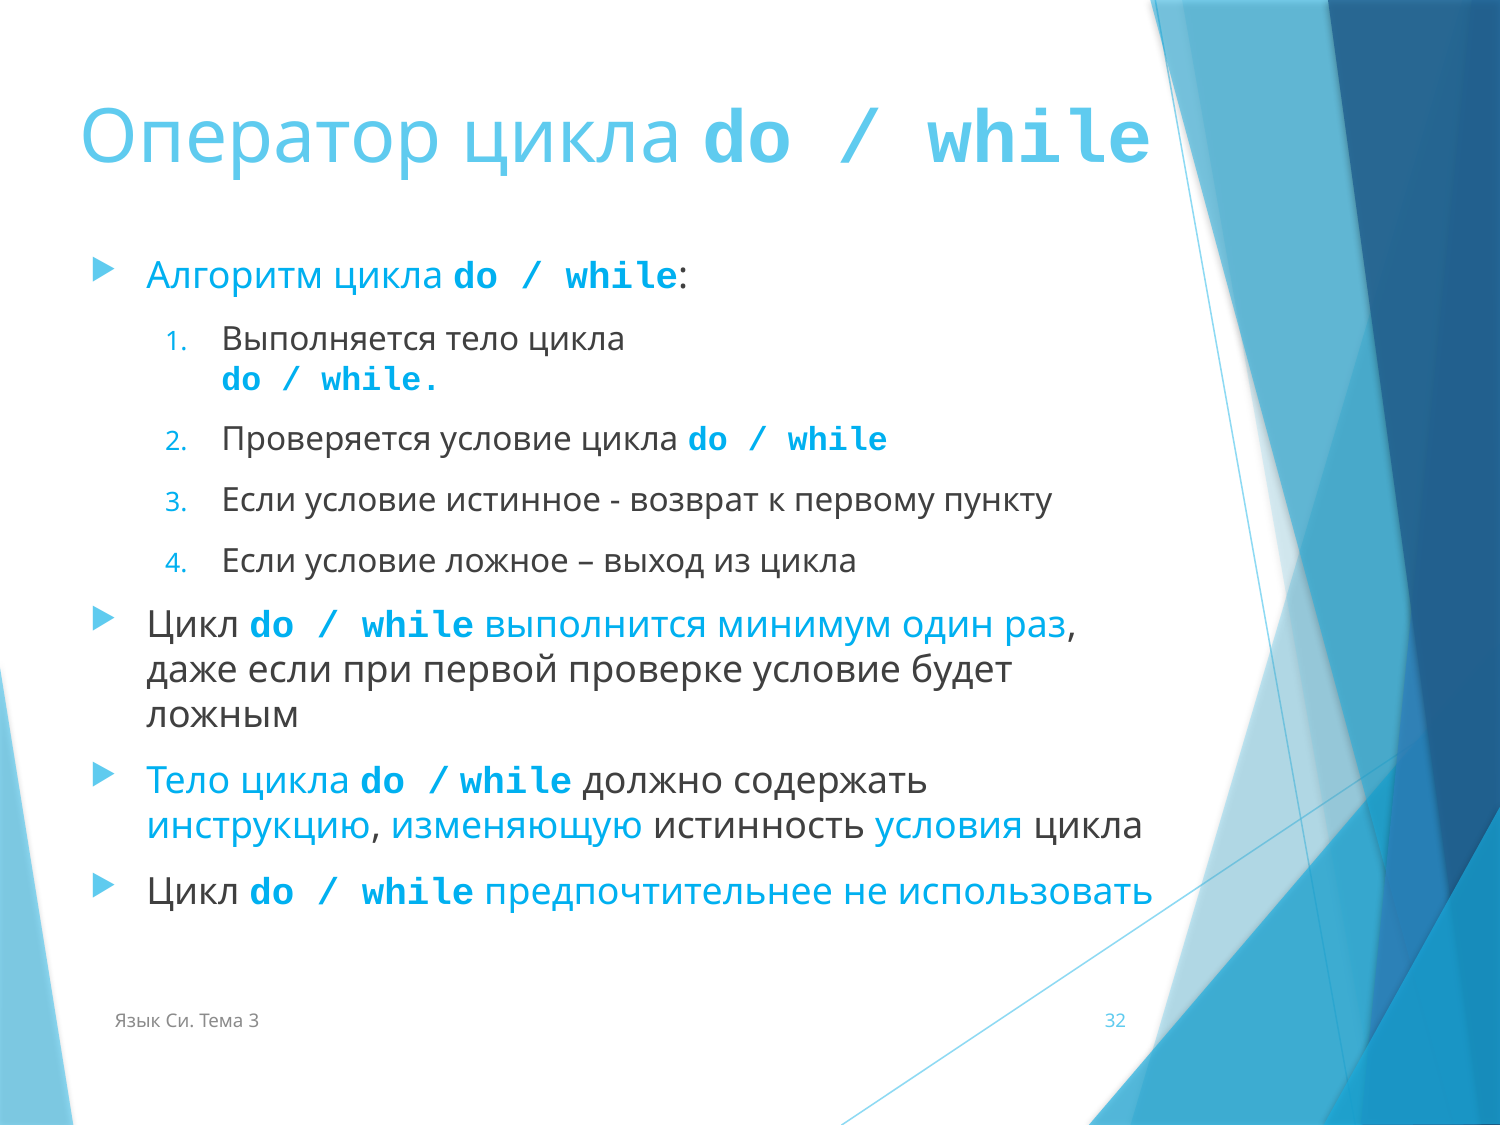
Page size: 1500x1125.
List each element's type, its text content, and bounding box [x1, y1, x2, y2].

footer Язык Си. Тема 3 [99, 991, 859, 1051]
list Алгоритм цикла do / while: Выполняется тело цикла do / while. Проверяется условие цикла do / while Если условие истинное - возврат к первому пункту Если условие ложное – выход из цикла Цикл do / while выполнится минимум один раз, даже если при первой проверке условие будет ложным Тело цикла do / while должно содержать инструкцию, изменяющую истинность условия цикла Цикл do / while предпочтительнее не использовать [75, 297, 1175, 976]
slide_number 32 [1057, 991, 1142, 1051]
text_box Оператор цикла do / while [64, 79, 1176, 297]
